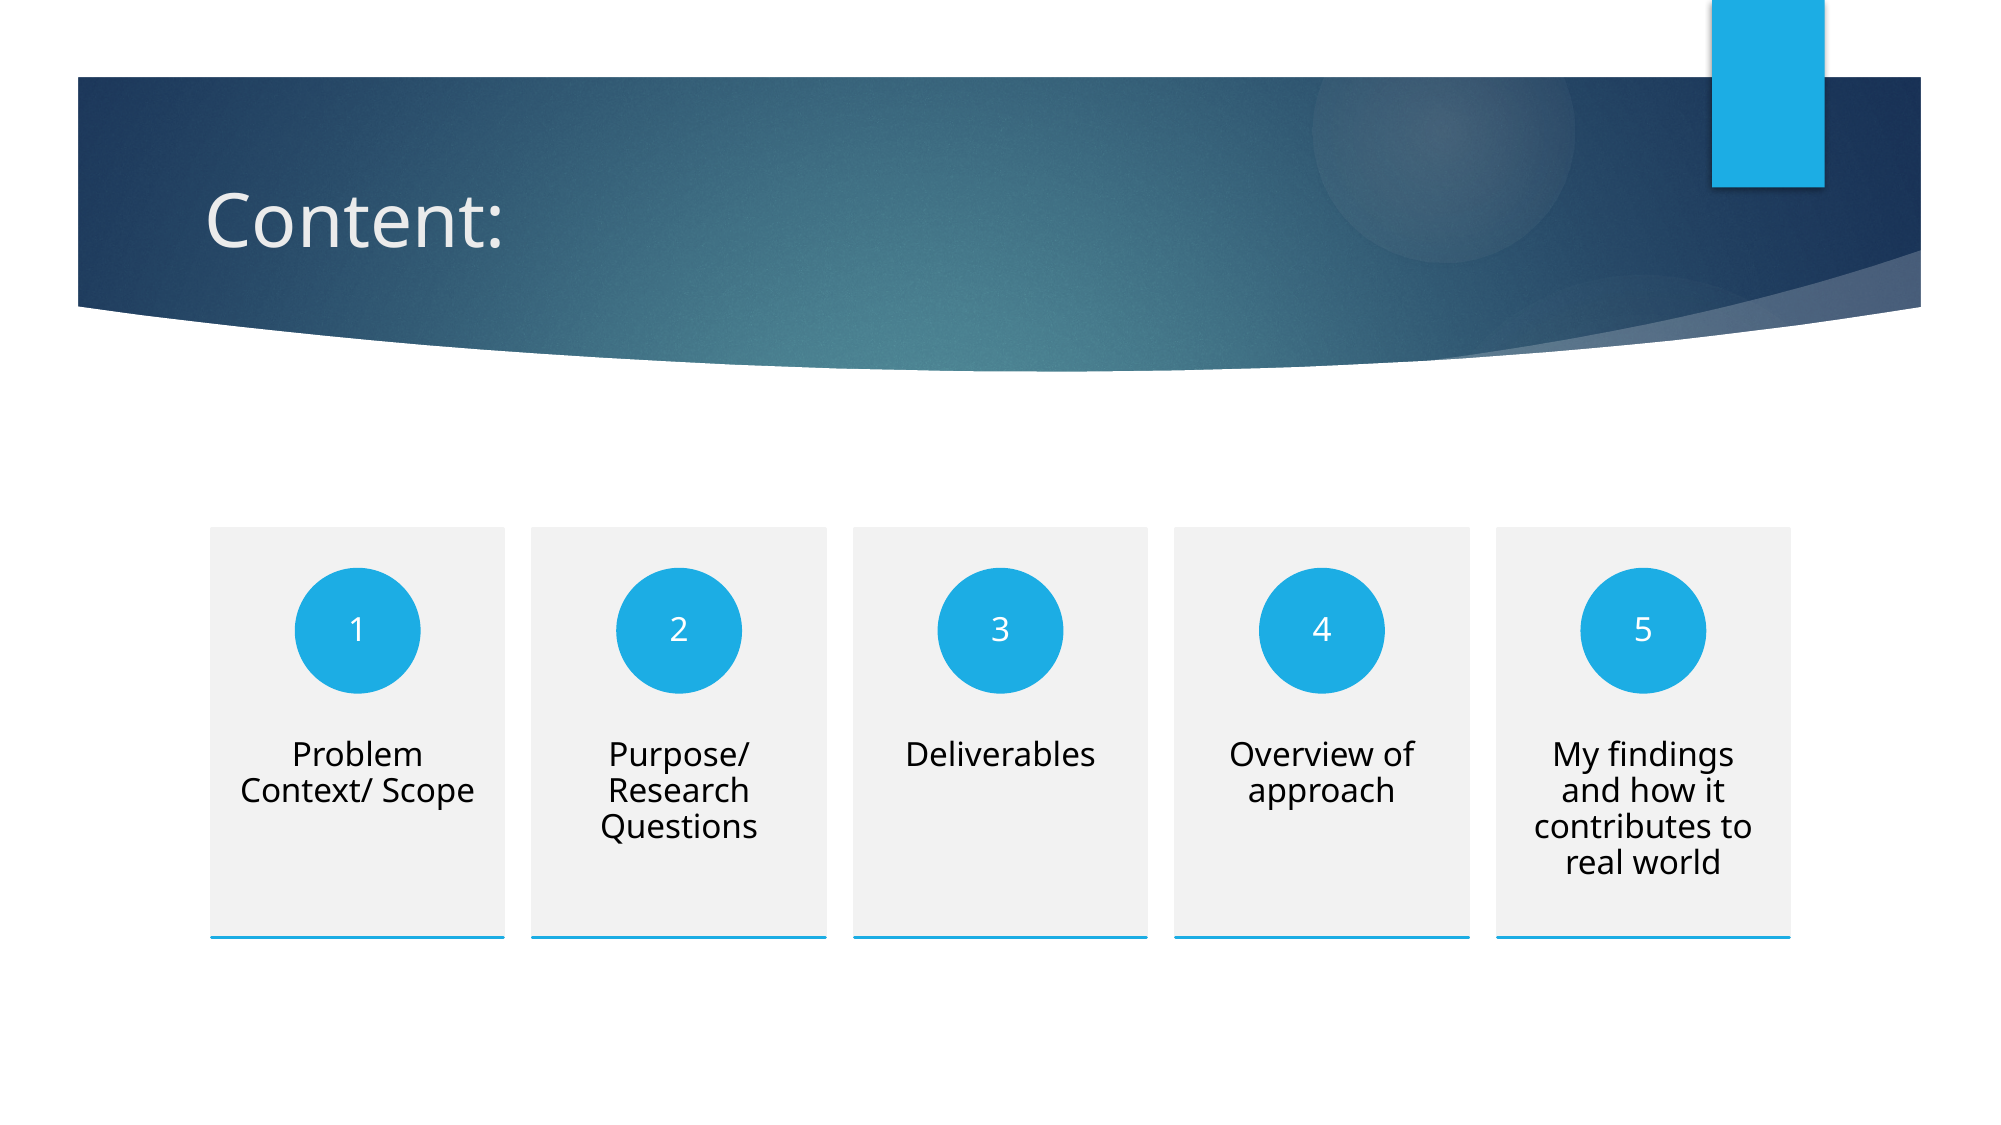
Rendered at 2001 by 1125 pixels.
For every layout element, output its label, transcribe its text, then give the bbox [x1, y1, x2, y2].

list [210, 479, 1791, 987]
title Content: [189, 159, 1627, 276]
